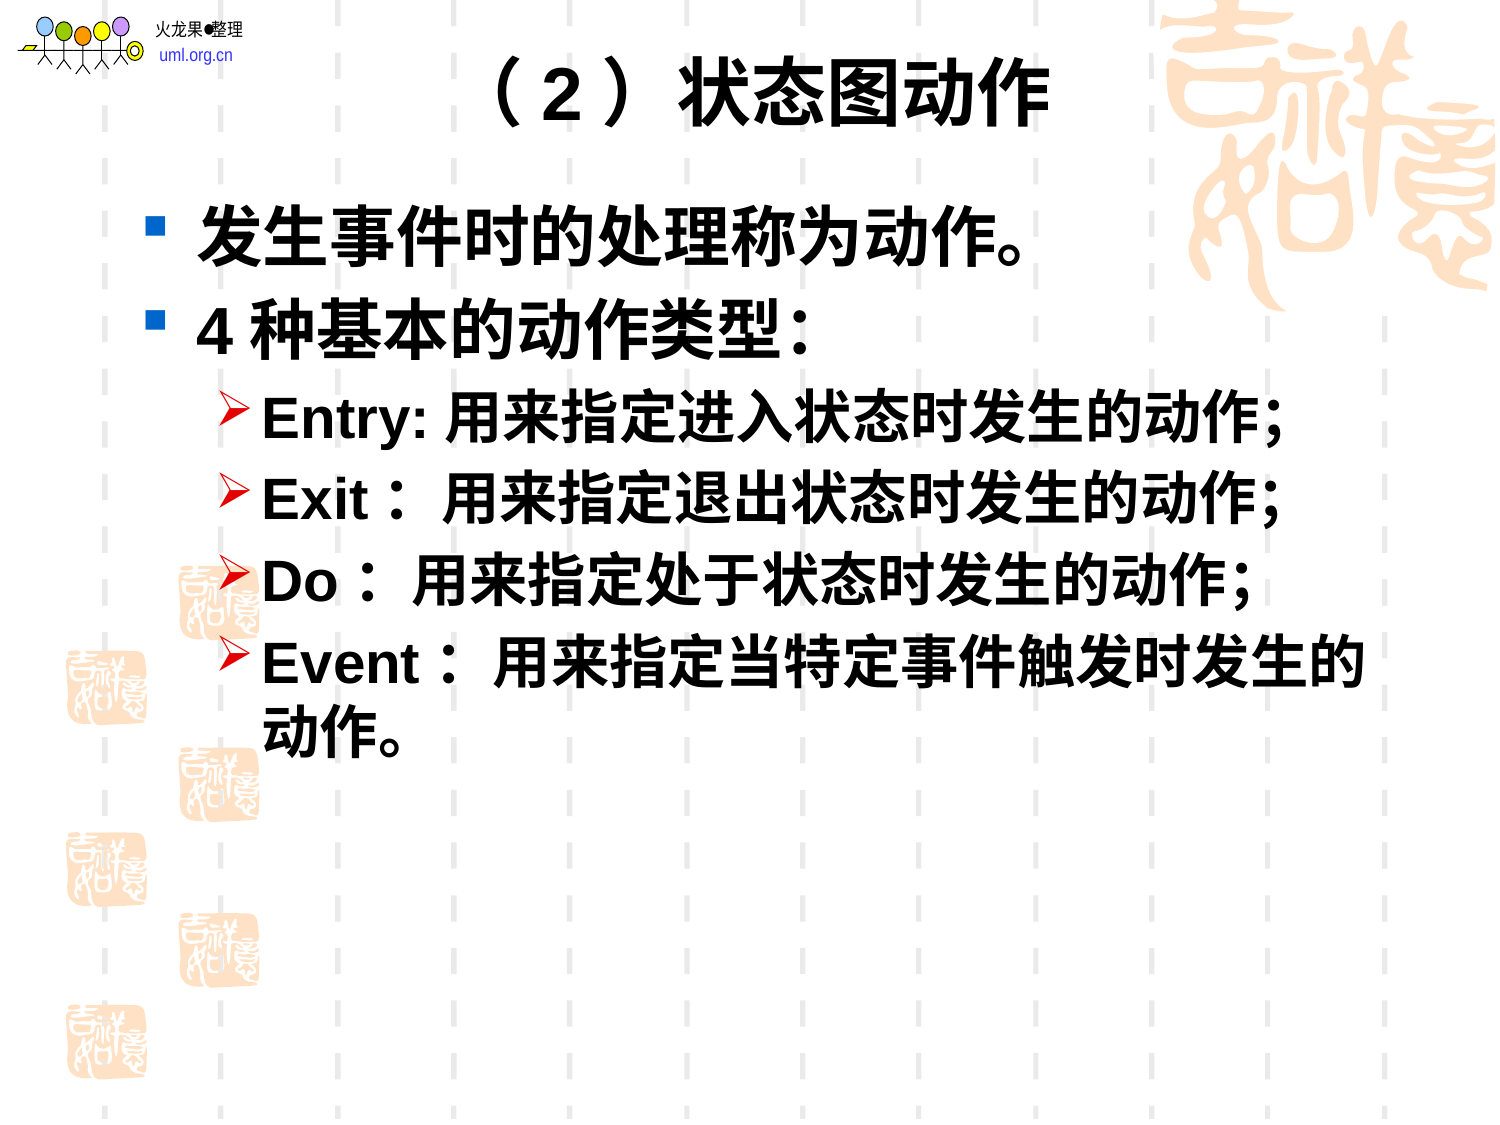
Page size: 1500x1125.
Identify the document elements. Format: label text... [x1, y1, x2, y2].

title （2）状态图动作 [112, 37, 1388, 163]
list 发生事件时的处理称为动作。 4种基本的动作类型： Entry:用来指定进入状态时发生的动作； Exit：用来指定退出状态时发生的动作； Do：用来指定处于状态时发生的动作； Event：用来指定当特定事件触发时发生的动作。 [125, 187, 1400, 863]
